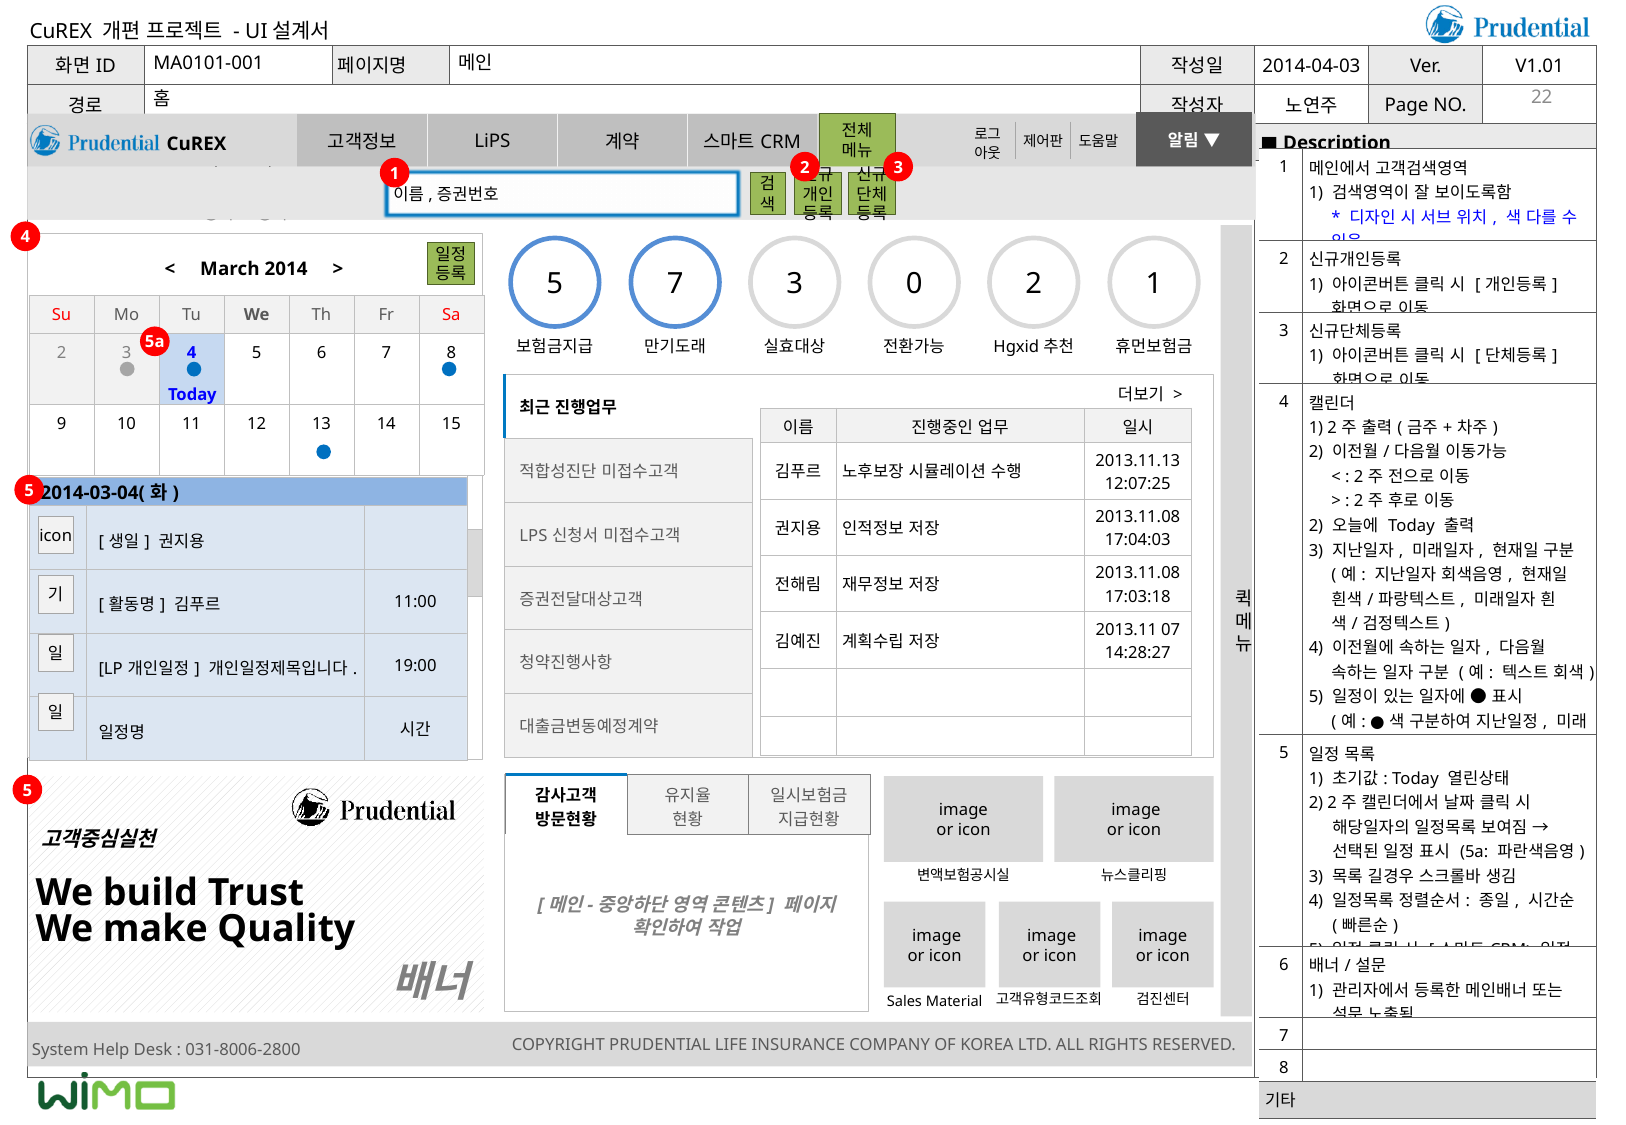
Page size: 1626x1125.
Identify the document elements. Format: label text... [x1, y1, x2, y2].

text_box [25, 507, 29, 760]
table_cell 5 [1259, 735, 1302, 946]
table_cell 배너/설문 1) 관리자에서 등록한 메인배너 또는 설문 노출됨 [1303, 947, 1596, 1017]
text_box [502, 372, 1215, 760]
table_cell 신규단체등록 1) 아이콘버튼 클릭 시 [단체등록] 화면으로 이동 [1303, 313, 1596, 383]
table_cell 7 [355, 334, 419, 404]
table_header 메인에서 고객검색영역 1) 검색영역이 잘 보이도록함 * 디자인 시 서브 위치, 색 다를 수 있음 [1303, 149, 1596, 240]
table_cell [30, 697, 86, 760]
text_box 뉴스클리핑 [1097, 857, 1171, 887]
table_cell 2013.11.08 17:04:03 [1085, 500, 1191, 555]
text_box Today [165, 375, 221, 408]
picture [288, 780, 461, 835]
text_box 더보기 > [1111, 372, 1189, 411]
table_header 유지율 현황 [628, 775, 748, 834]
list 메인 [448, 45, 1141, 79]
table_cell [365, 506, 461, 569]
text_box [989, 237, 1079, 357]
table_cell 일정 목록 1) 초기값: Today 열린상태 2) 2주 캘린더에서 날짜 클릭 시 해당일자의 일정목록 보여짐 → 선택된 일정 표시 (5a: 파란색음영) 3) 목록 길경우 스크롤바 생김 4) 일정목록 정렬순서: 종일, 시간순(빠른순) 5) 일정 클릭 시 [스마트CRM>일정표]해당일의 일간달력으로 화면이동 [1303, 735, 1596, 946]
table_cell 8 [1259, 1050, 1302, 1081]
table_cell 6 [1259, 947, 1302, 1017]
table_cell 5 [225, 334, 289, 404]
text_box 신규개인등록 [792, 171, 844, 216]
text_box [메인-중앙하단 영역 콘텐츠] 페이지 확인하여 작업 [502, 773, 871, 1013]
table_header Mo [95, 296, 159, 333]
list 홈 [144, 81, 1137, 115]
text_box [25, 231, 484, 473]
slide_number 22 [1485, 81, 1598, 114]
table_cell [활동명] 김푸르 [87, 570, 364, 633]
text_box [630, 237, 720, 357]
picture [1422, 0, 1594, 51]
picture [28, 1071, 184, 1077]
text_box 5 [12, 472, 47, 507]
table_cell 15 [420, 405, 484, 475]
table_header 일시보험금 지급현황 [749, 775, 870, 834]
text_box 배너 [27, 774, 486, 1014]
text_box 고객중심실천 [38, 815, 159, 854]
text_box 일 [36, 691, 75, 733]
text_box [750, 237, 840, 357]
table_cell 2013.11.13 12:07:25 [1085, 443, 1191, 499]
text_box [314, 442, 333, 462]
table_cell 시간 [365, 697, 461, 760]
text_box We build Trust We make Quality [32, 873, 359, 952]
table_cell 증권전달대상고객 [505, 567, 752, 629]
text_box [1111, 901, 1214, 1009]
table_cell 2 [1259, 241, 1302, 312]
table_header 일시 [1085, 409, 1191, 442]
table_cell [761, 669, 836, 716]
table_cell 계획수립 저장 [837, 612, 1084, 668]
table_header Th [290, 296, 354, 333]
table_header Sa [420, 296, 484, 333]
text_box 4 [8, 219, 43, 254]
table_cell [837, 717, 1084, 755]
text_box 일 [36, 632, 75, 674]
table_cell [761, 717, 836, 755]
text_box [1108, 237, 1200, 357]
text_box [184, 359, 204, 375]
text_box [117, 359, 137, 379]
table_cell LPS신청서 미접수고객 [505, 503, 752, 566]
table_cell [1085, 717, 1191, 755]
table_cell 7 [1259, 1018, 1302, 1049]
picture [27, 118, 163, 162]
table_cell [1085, 669, 1191, 716]
text_box 5 [10, 772, 45, 807]
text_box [869, 237, 959, 357]
table_cell [생일] 권지용 [87, 506, 364, 569]
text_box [27, 1021, 1253, 1067]
table_cell [837, 669, 1084, 716]
table_cell 3 [1259, 313, 1302, 383]
text_box [439, 359, 459, 379]
table_cell 3 [95, 334, 159, 404]
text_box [466, 475, 483, 760]
text_box 검색 [748, 171, 788, 216]
table_header 2014-03-04(화) [39, 478, 462, 505]
table_cell 대출금변동예정계약 [505, 694, 752, 757]
table_cell [LP개인일정] 개인일정제목입니다. [87, 634, 364, 696]
table_cell 전해림 [761, 556, 836, 611]
table_cell [1259, 1119, 1596, 1125]
table_cell 인적정보 저장 [837, 500, 1084, 555]
table_cell 19:00 [365, 634, 461, 696]
table_header Su [30, 296, 94, 333]
table_cell 적합성진단 미접수고객 [505, 439, 752, 502]
list MA0101-001 [144, 45, 328, 79]
text_box 퀵메뉴 [1219, 223, 1254, 1018]
table_cell 9 [30, 405, 94, 475]
table_cell 4 [160, 334, 224, 404]
picture [27, 1078, 184, 1110]
table_cell 신규개인등록 1) 아이콘버튼 클릭 시 [개인등록] 화면으로 이동 [1303, 241, 1596, 312]
text_box 3 [881, 149, 916, 184]
text_box 5a [137, 324, 172, 359]
table_cell 기타 [1259, 1082, 1596, 1118]
text_box 신규단체등록 [846, 171, 898, 216]
text_box 이름,증권번호 [388, 174, 737, 214]
text_box 1 [377, 155, 412, 190]
text_box image or icon [882, 774, 1045, 864]
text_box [509, 237, 601, 357]
table_header 이름 [761, 409, 836, 442]
table_cell 캘린더 1) 2주 출력(금주+차주) 2) 이전월/다음월 이동가능 < : 2주 전으로 이동 > : 2주 후로 이동 2) 오늘에 Today 출력 3) 지난일자, 미래일자, 현재일 구분 (예: 지난일자 회색음영, 현재일 흰색/파랑텍스트, 미래일자 흰색/검정텍스트) 4) 이전월에 속하는 일자, 다음월 속하는 일자 구분 (예: 텍스트 회색) 5) 일정이 있는 일자에 ● 표시 (예: ●색 구분하여 지난일정, 미래(오늘)일정 구분 - 지난일정 ●, 미래(오늘)일정 ● ) * 구분방법은 디자인시 변경 가능함. [1303, 384, 1596, 734]
text_box < March 2014 > [158, 244, 350, 286]
table_cell 2013.11.08 17:03:18 [1085, 556, 1191, 611]
table_cell 8 [420, 334, 484, 404]
text_box 일정등록 [425, 241, 476, 286]
table_cell 11:00 [365, 570, 461, 633]
text_box 2 [788, 149, 822, 184]
table_header Fr [355, 296, 419, 333]
table_header 1 [1259, 149, 1302, 240]
table_cell 11 [160, 405, 224, 475]
table_cell 김예진 [761, 612, 836, 668]
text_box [883, 901, 985, 1010]
table_header 감사고객 방문현황 [506, 776, 627, 834]
table_cell 재무정보 저장 [837, 556, 1084, 611]
table_cell 6 [290, 334, 354, 404]
table_cell 10 [95, 405, 159, 475]
table_cell [30, 634, 86, 696]
text_box [25, 164, 1258, 222]
table_cell [30, 570, 86, 633]
table_cell 권지용 [761, 500, 836, 555]
table_cell 12 [225, 405, 289, 475]
text_box icon [36, 514, 75, 556]
table_header 진행중인 업무 [837, 409, 1084, 442]
table_cell 13 [290, 405, 354, 475]
table_cell 청약진행사항 [505, 630, 752, 693]
table_cell 2 [30, 334, 94, 404]
table_cell 4 [1259, 384, 1302, 734]
table_cell [1303, 1018, 1596, 1049]
table_cell 14 [355, 405, 419, 475]
table_cell [30, 506, 86, 569]
table_cell 노후보장 시뮬레이션 수행 [837, 443, 1084, 499]
text_box 변액보험공시실 [914, 857, 1013, 887]
table_header We [225, 296, 289, 333]
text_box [986, 901, 1110, 1009]
table_cell 일정명 [87, 697, 364, 760]
table_cell 김푸르 [761, 443, 836, 499]
text_box image or icon [1052, 774, 1216, 864]
table_header Tu [160, 296, 224, 333]
table_cell 2013.11 07 14:28:27 [1085, 612, 1191, 668]
table_header 최근 진행업무 [506, 375, 752, 438]
text_box 기 [36, 573, 75, 615]
table_cell [1303, 1050, 1596, 1081]
